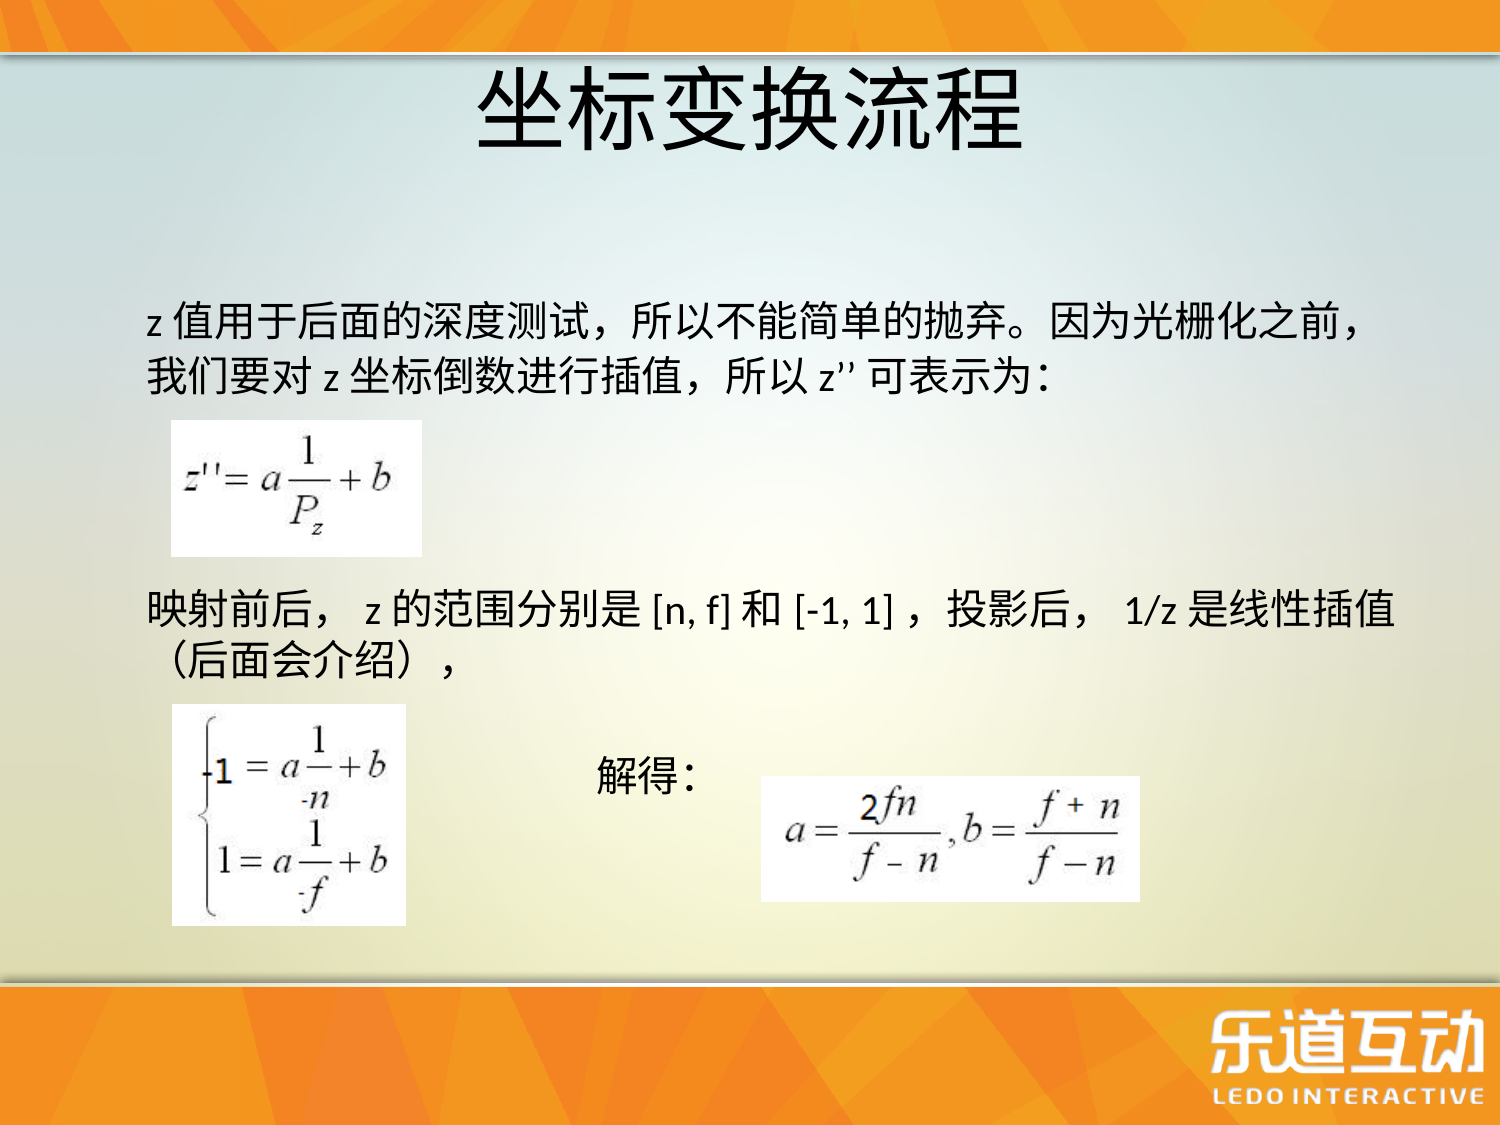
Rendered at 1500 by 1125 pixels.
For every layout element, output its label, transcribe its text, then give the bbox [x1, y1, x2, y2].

list z值用于后面的深度测试，所以不能简单的抛弃。因为光栅化之前，我们要对z坐标倒数进行插值，所以z’’可表示为： 映射前后，z的范围分别是[n, f]和[-1, 1]，投影后，1/z是线性插值（后面会介绍）， 解得： [75, 262, 1425, 1005]
title 坐标变换流程 [75, 45, 1425, 233]
picture [0, 0, 1500, 1125]
